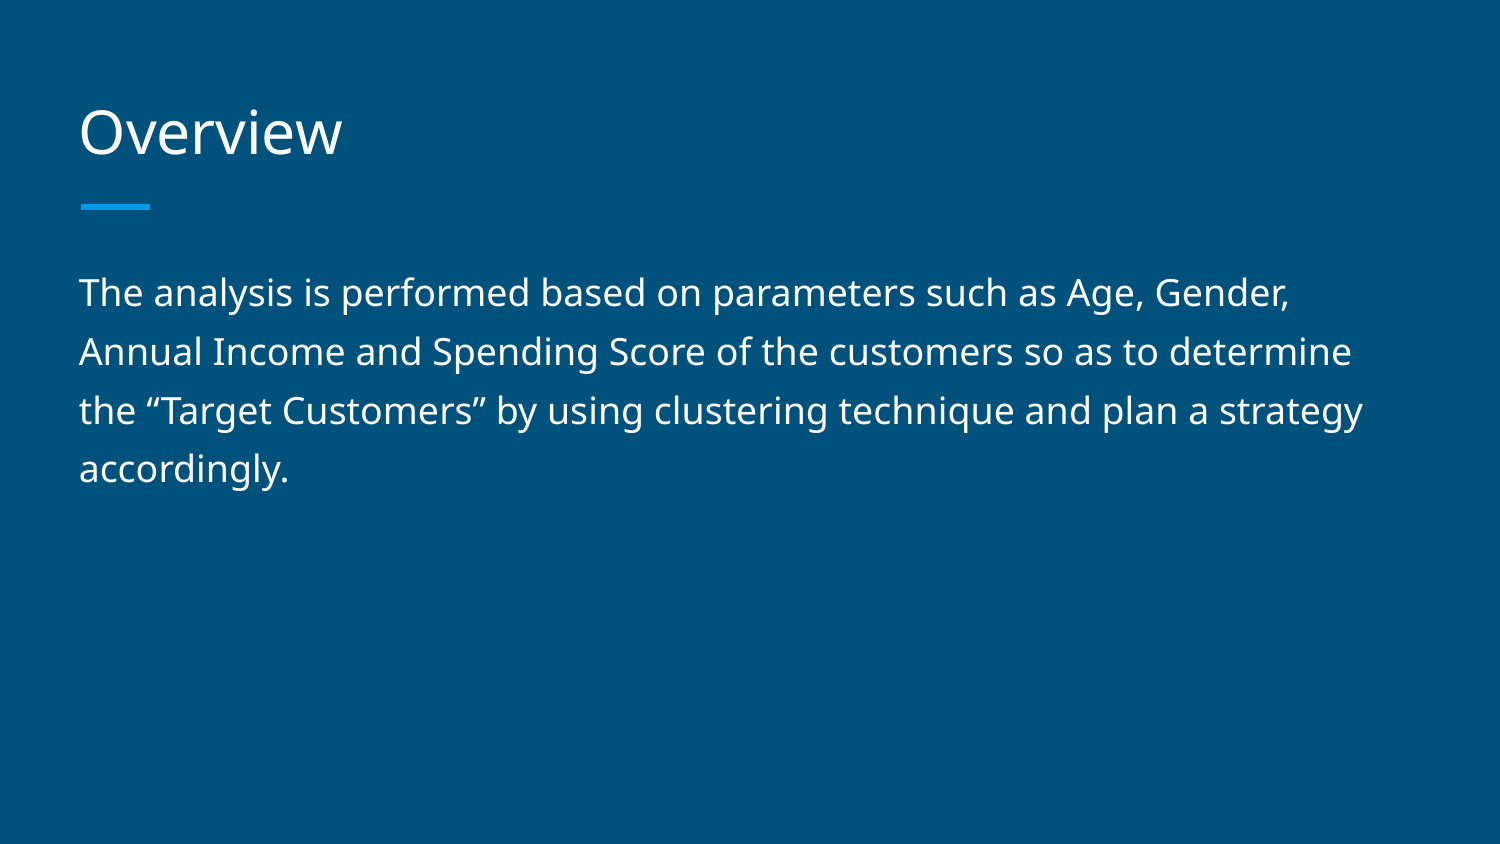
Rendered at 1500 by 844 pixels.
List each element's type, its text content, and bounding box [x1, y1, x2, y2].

list The analysis is performed based on parameters such as Age, Gender, Annual Income and Spending Score of the customers so as to determine the “Target Customers” by using clustering technique and plan a strategy accordingly. [63, 244, 1437, 750]
title Overview [63, 75, 1437, 188]
